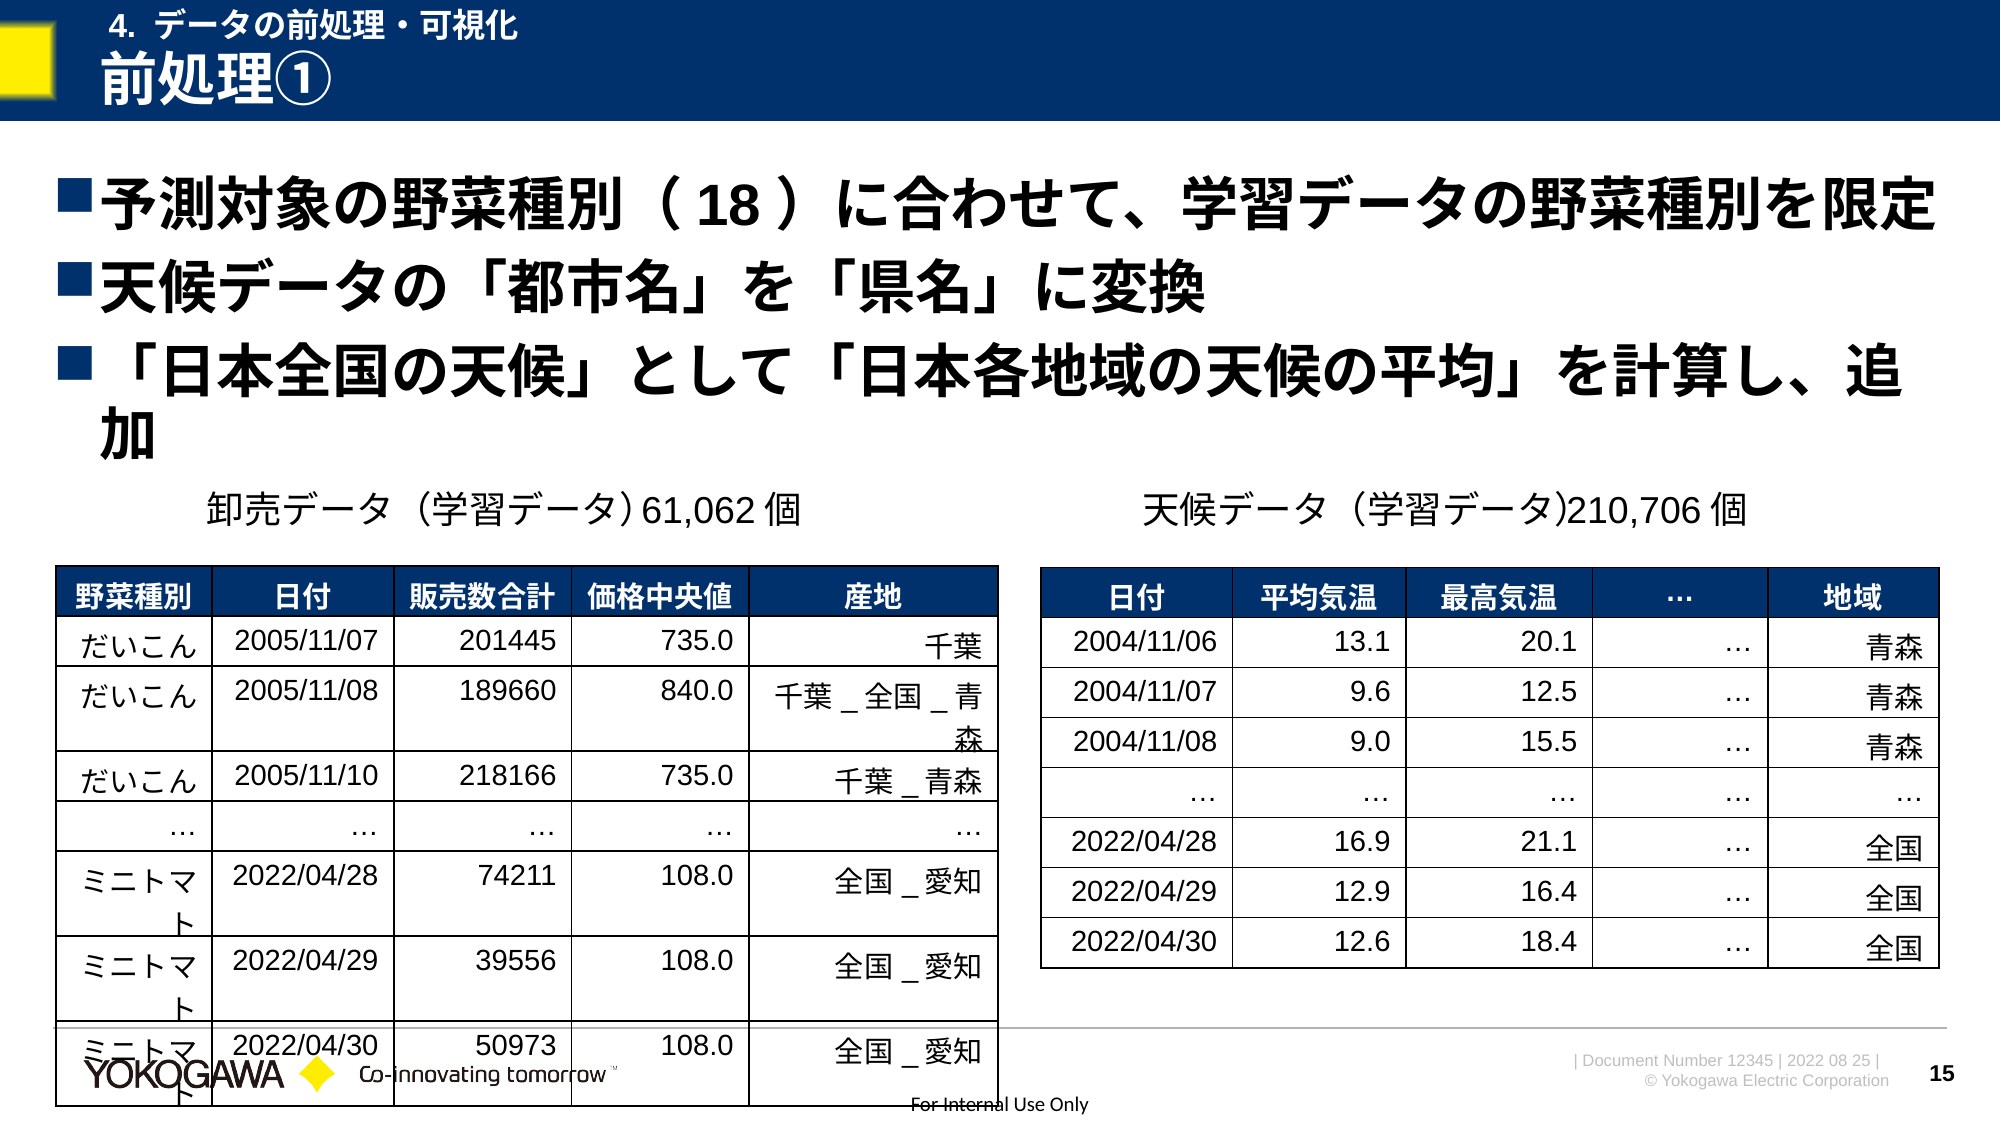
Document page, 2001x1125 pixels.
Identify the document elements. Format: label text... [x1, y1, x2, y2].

table_cell 2022/04/28 [213, 852, 393, 935]
table_cell 108.0 [572, 937, 748, 1020]
table_cell 12.5 [1407, 668, 1592, 717]
table_cell … [1593, 618, 1767, 667]
table_cell だいこん [57, 752, 211, 800]
table_cell 2022/04/28 [1042, 818, 1232, 867]
table_cell ミニトマト [57, 852, 211, 935]
table_cell 2005/11/07 [213, 617, 393, 665]
table_cell 青森 [1769, 618, 1938, 667]
table_cell 2004/11/07 [1042, 668, 1232, 717]
table_cell 全国_愛知 [750, 852, 997, 935]
table_cell 全国_愛知 [750, 1022, 997, 1105]
table_cell 74211 [395, 852, 571, 935]
text_box 4. データの前処理・可視化 [93, 0, 559, 52]
table_cell 2005/11/10 [213, 752, 393, 800]
table_cell … [1233, 768, 1405, 817]
table_cell ミニトマト [57, 937, 211, 1020]
table_cell 201445 [395, 617, 571, 665]
table_cell … [572, 802, 748, 850]
table_cell 千葉_全国_青森 [750, 667, 997, 750]
table_cell 全国 [1769, 868, 1938, 917]
table_cell … [1593, 868, 1767, 917]
table_cell 全国 [1769, 918, 1938, 967]
table_header 販売数合計 [395, 567, 571, 615]
table_header 日付 [213, 567, 393, 615]
text_box 天候データ（学習データ） [1127, 478, 1550, 539]
text_box 卸売データ（学習データ） [191, 478, 615, 539]
table_cell 青森 [1769, 718, 1938, 767]
table_cell … [1593, 818, 1767, 867]
table_cell … [1593, 768, 1767, 817]
text_box 予測対象の野菜種別（18）に合わせて、学習データの野菜種別を限定 天候データの「都市名」を「県名」に変換 「日本全国の天候」として「日本各地域の天候の平均」を計算し、追加 [38, 167, 1955, 253]
table_cell … [1769, 768, 1938, 817]
table_cell … [1407, 768, 1592, 817]
table_cell だいこん [57, 667, 211, 750]
table_header 価格中央値 [572, 567, 748, 615]
table_cell 12.6 [1233, 918, 1405, 967]
text_box 210,706個 [1550, 478, 1764, 539]
table_cell 735.0 [572, 752, 748, 800]
table_cell 2004/11/08 [1042, 718, 1232, 767]
table_cell … [1593, 918, 1767, 967]
table_cell 39556 [395, 937, 571, 1020]
table_cell 全国_愛知 [750, 937, 997, 1020]
slide_number 15 [1904, 1042, 1970, 1103]
table_cell 50973 [395, 1022, 571, 1105]
table_cell だいこん [57, 617, 211, 665]
table_cell 千葉_青森 [750, 752, 997, 800]
table_cell 735.0 [572, 617, 748, 665]
table_cell … [395, 802, 571, 850]
table_cell … [750, 802, 997, 850]
table_cell 2022/04/30 [1042, 918, 1232, 967]
table_cell 20.1 [1407, 618, 1592, 667]
table_cell 840.0 [572, 667, 748, 750]
table_cell 2004/11/06 [1042, 618, 1232, 667]
table_cell … [57, 802, 211, 850]
table_cell … [1042, 768, 1232, 817]
table_cell 21.1 [1407, 818, 1592, 867]
table_header 日付 [1042, 568, 1232, 617]
table_cell 2022/04/29 [213, 937, 393, 1020]
table_cell 13.1 [1233, 618, 1405, 667]
table_cell 青森 [1769, 668, 1938, 717]
table_header 地域 [1769, 568, 1938, 617]
table_cell 9.6 [1233, 668, 1405, 717]
table_cell 15.5 [1407, 718, 1592, 767]
table_cell 2022/04/29 [1042, 868, 1232, 917]
table_cell 9.0 [1233, 718, 1405, 767]
table_header 産地 [750, 567, 997, 615]
table_cell 全国 [1769, 818, 1938, 867]
table_cell 108.0 [572, 852, 748, 935]
table_header … [1593, 568, 1767, 617]
table_header 野菜種別 [57, 567, 211, 615]
table_cell 218166 [395, 752, 571, 800]
table_header 最高気温 [1407, 568, 1592, 617]
table_cell … [1593, 668, 1767, 717]
table_cell 2005/11/08 [213, 667, 393, 750]
table_header 平均気温 [1233, 568, 1405, 617]
table_cell 108.0 [572, 1022, 748, 1105]
table_cell 16.4 [1407, 868, 1592, 917]
table_cell 千葉 [750, 617, 997, 665]
table_cell ミニトマト [57, 1022, 211, 1105]
table_cell … [1593, 718, 1767, 767]
title 前処理① [84, 39, 1955, 125]
text_box 61,062個 [615, 478, 829, 539]
table_cell 2022/04/30 [213, 1022, 393, 1105]
table_cell 189660 [395, 667, 571, 750]
table_cell … [213, 802, 393, 850]
picture [0, 6, 69, 115]
table_cell 18.4 [1407, 918, 1592, 967]
table_cell 12.9 [1233, 868, 1405, 917]
table_cell 16.9 [1233, 818, 1405, 867]
